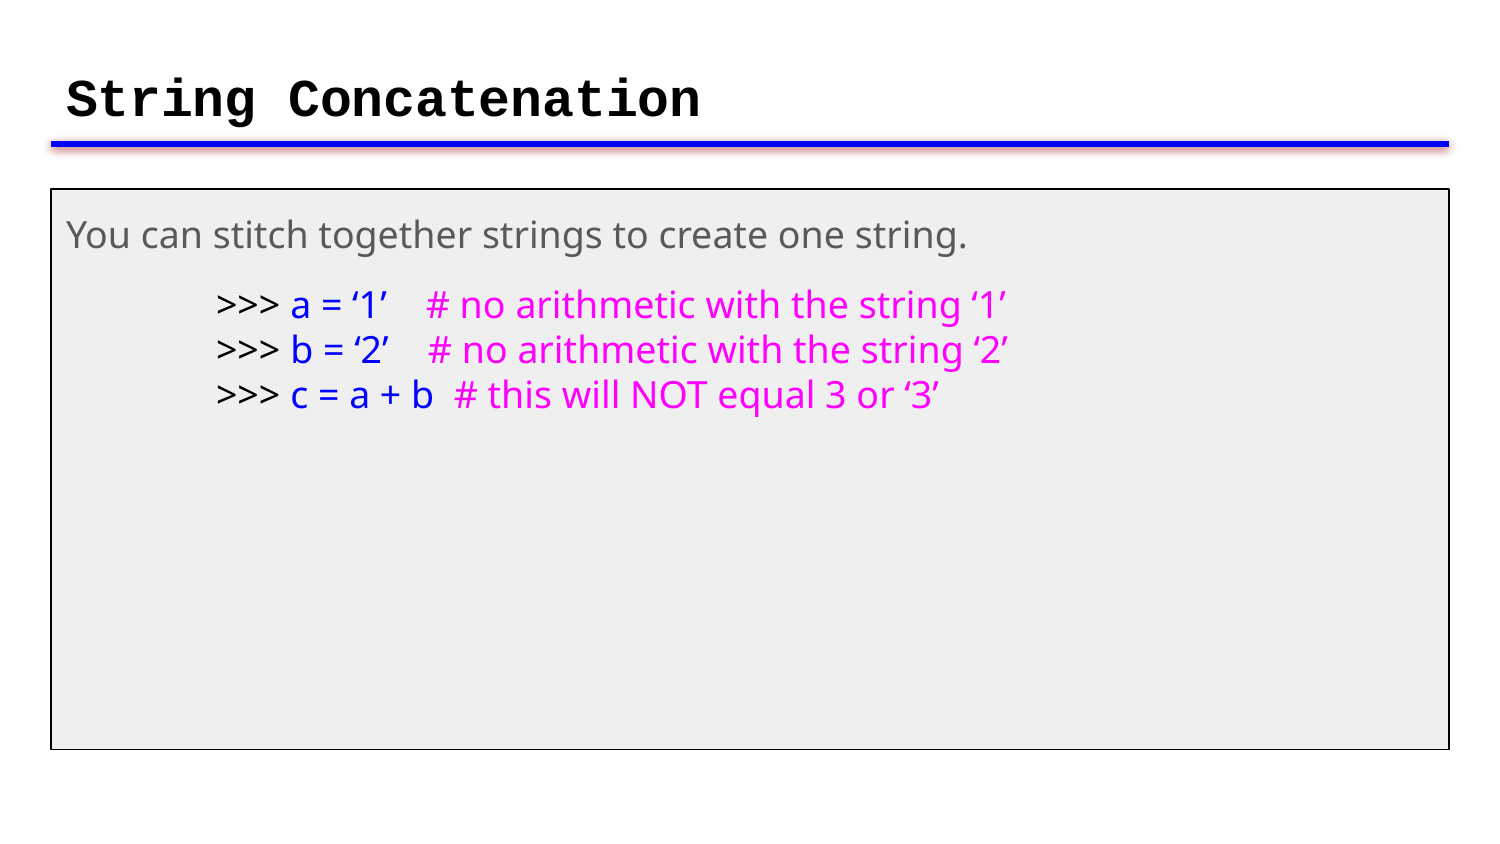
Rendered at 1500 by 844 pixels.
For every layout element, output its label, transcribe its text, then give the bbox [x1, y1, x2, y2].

list You can stitch together strings to create one string. >>> a = ‘1’ # no arithmetic with the string ‘1’ >>> b = ‘2’ # no arithmetic with the string ‘2’ >>> c = a + b # this will NOT equal 3 or ‘3’ [50, 188, 1450, 750]
title String Concatenation [51, 48, 1449, 142]
